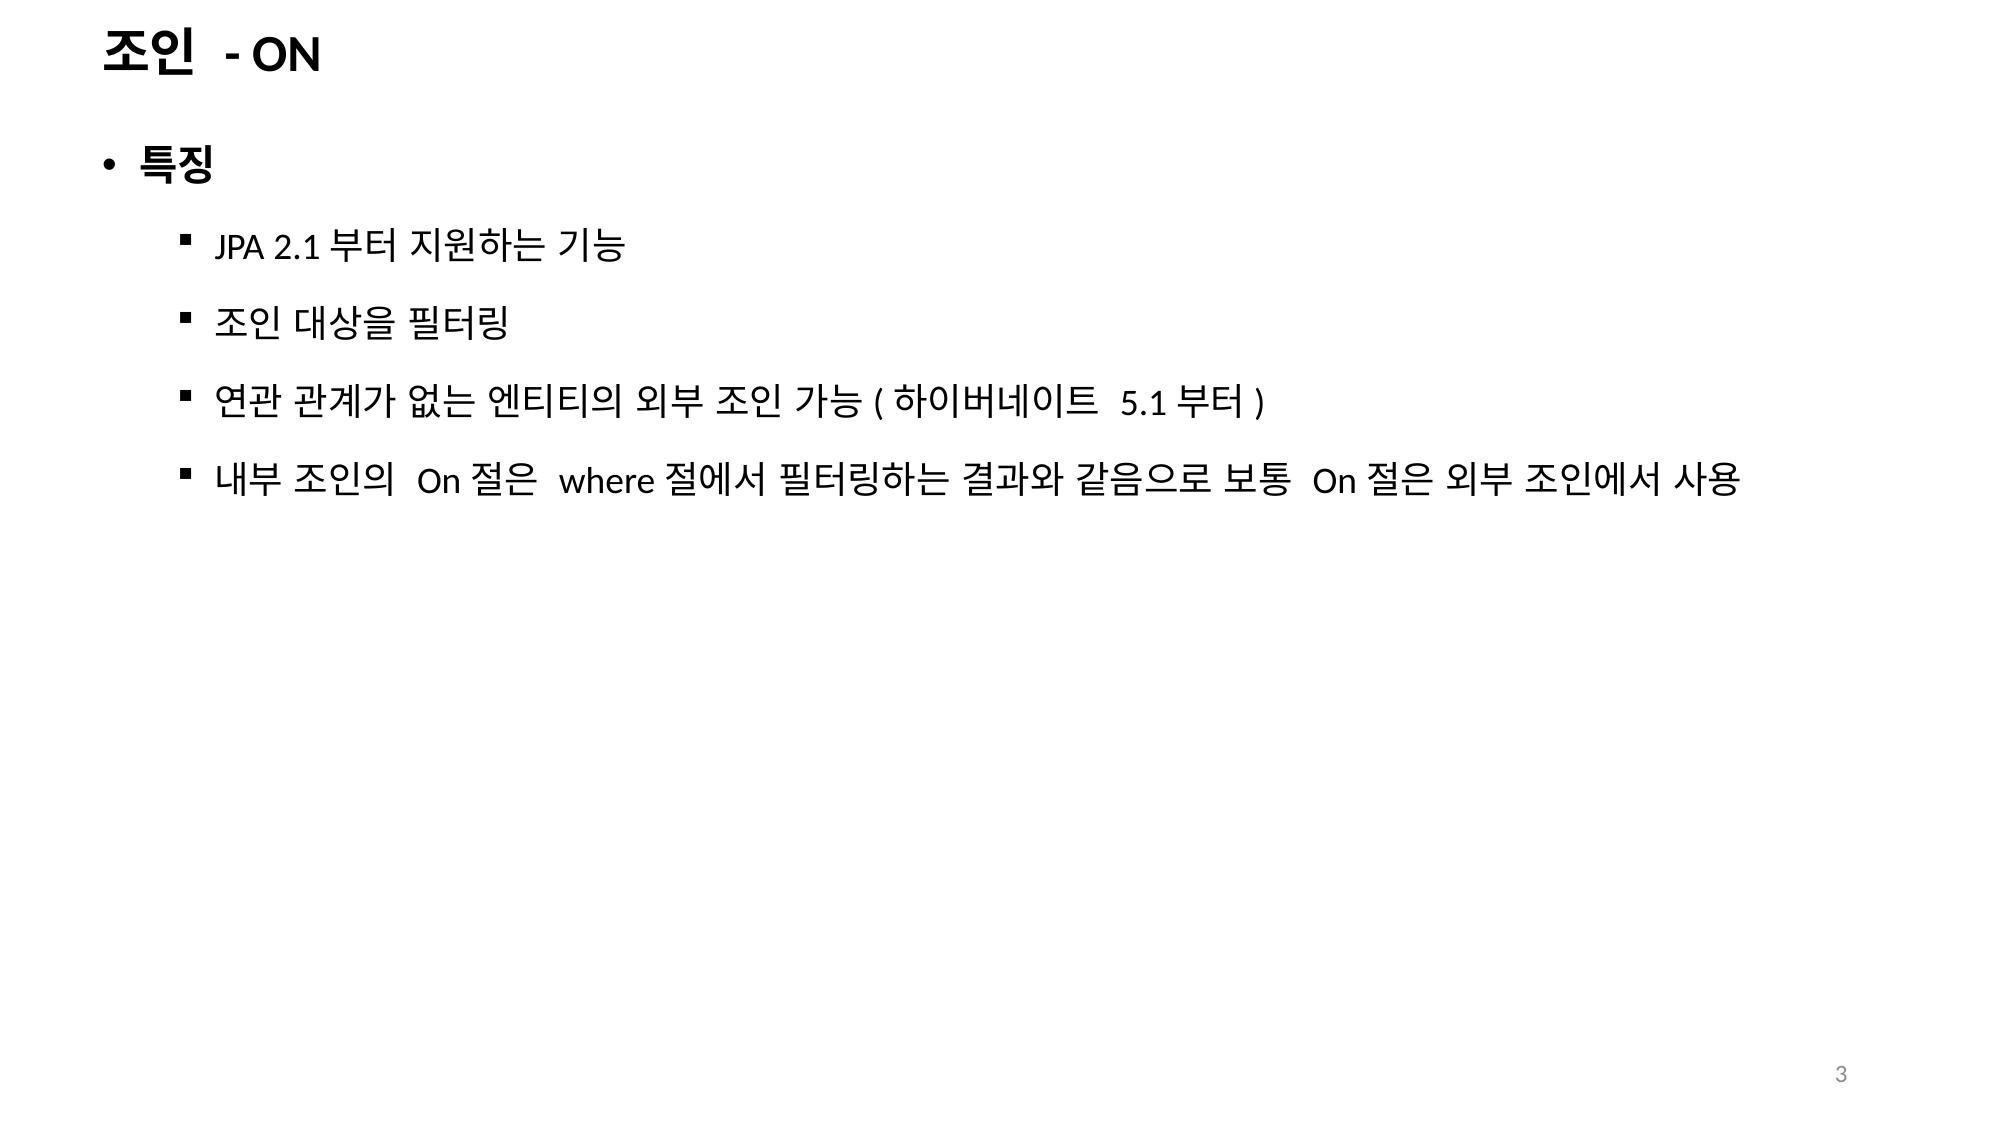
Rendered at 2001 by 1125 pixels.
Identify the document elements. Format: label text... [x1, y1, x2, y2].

title 조인 - ON [87, 26, 1812, 83]
slide_number 3 [1412, 1042, 1863, 1103]
list 특징 JPA 2.1부터 지원하는 기능 조인 대상을 필터링 연관 관계가 없는 엔티티의 외부 조인 가능(하이버네이트 5.1부터) 내부 조인의 On절은 where절에서 필터링하는 결과와 같음으로 보통 On절은 외부 조인에서 사용 [87, 106, 1946, 1073]
